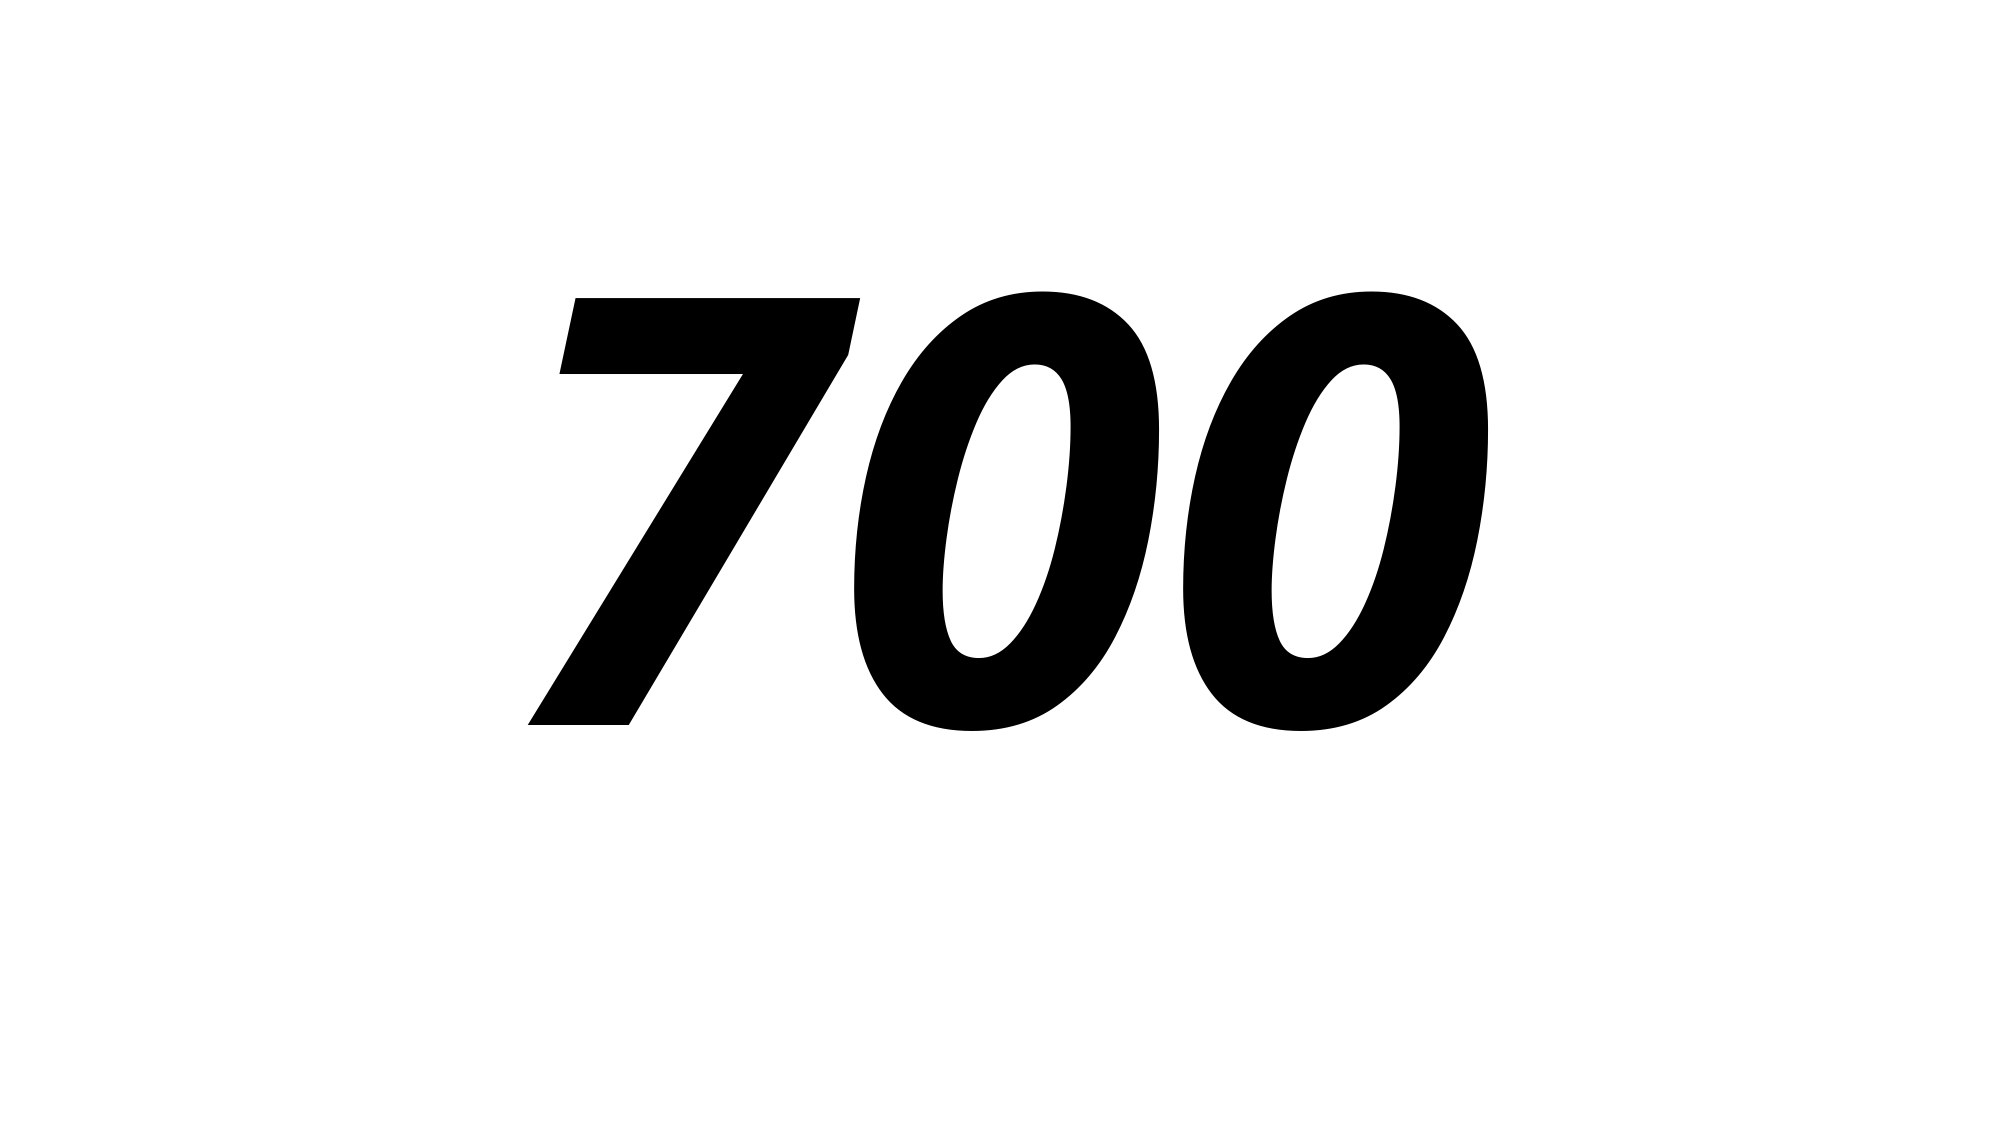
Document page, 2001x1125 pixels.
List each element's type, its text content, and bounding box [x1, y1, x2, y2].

title 700 [249, 470, 1750, 863]
